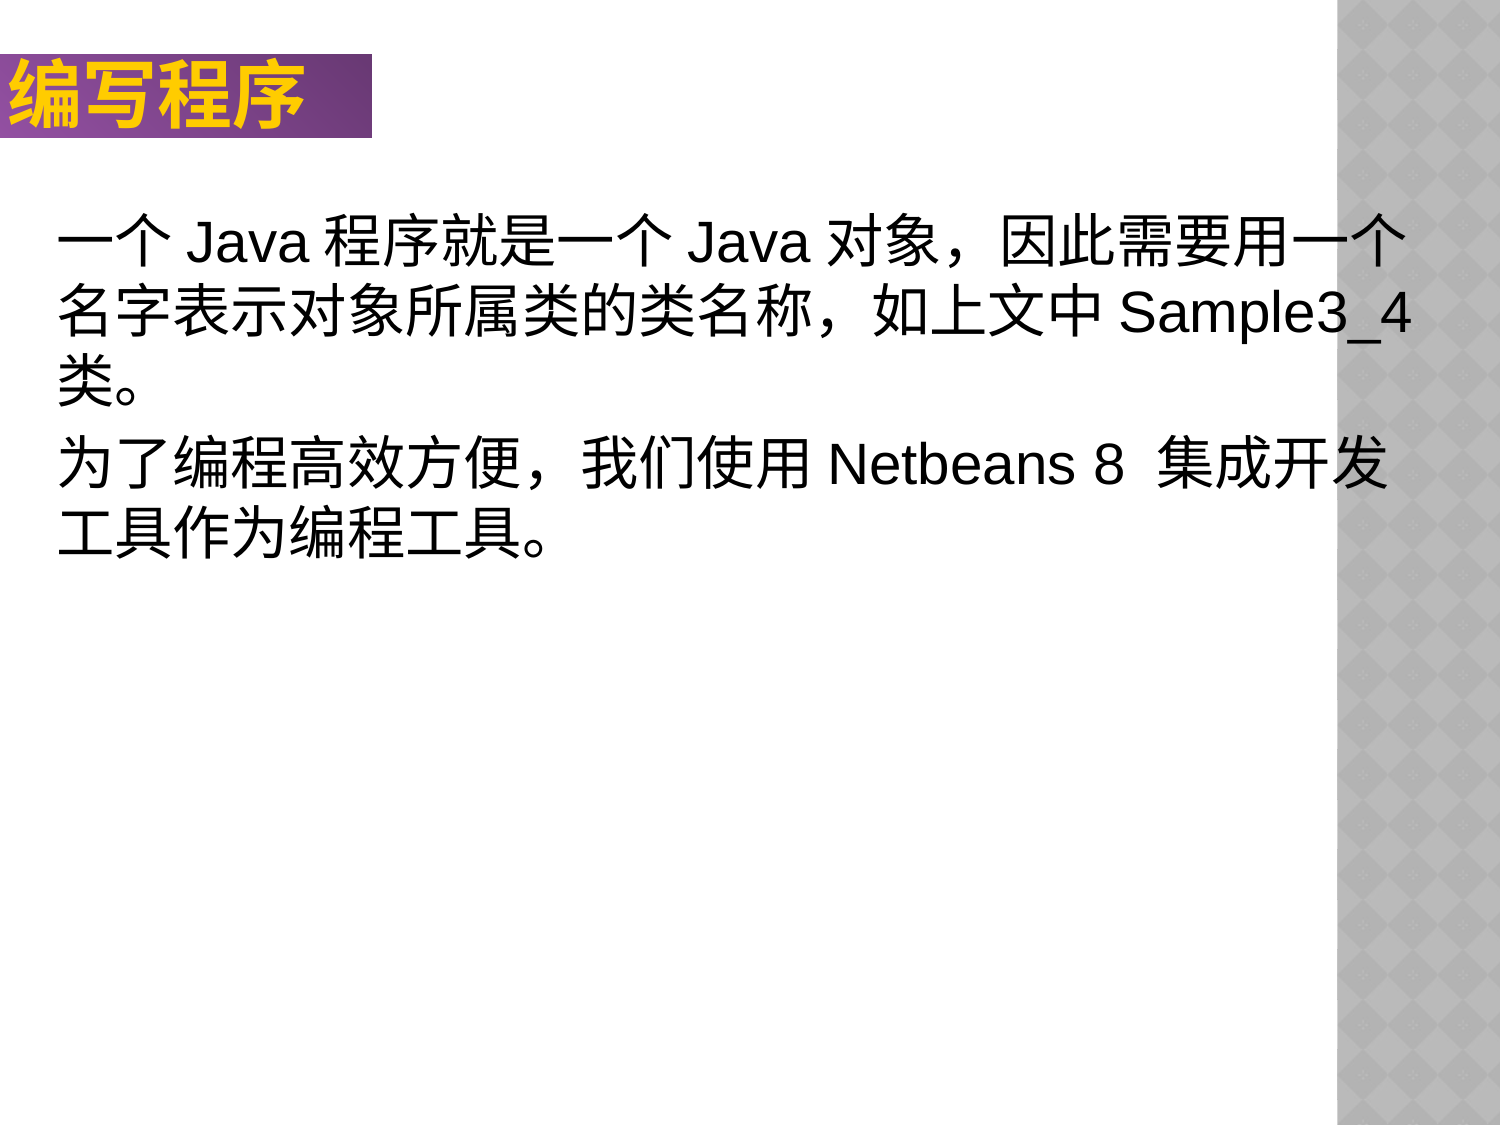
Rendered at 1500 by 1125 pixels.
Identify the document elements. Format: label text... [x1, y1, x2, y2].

text_box 一个Java程序就是一个Java对象，因此需要用一个名字表示对象所属类的类名称，如上文中Sample3_4类。 为了编程高效方便，我们使用Netbeans 8 集成开发工具作为编程工具。 [41, 196, 1459, 574]
text_box 编写程序 [0, 54, 372, 138]
